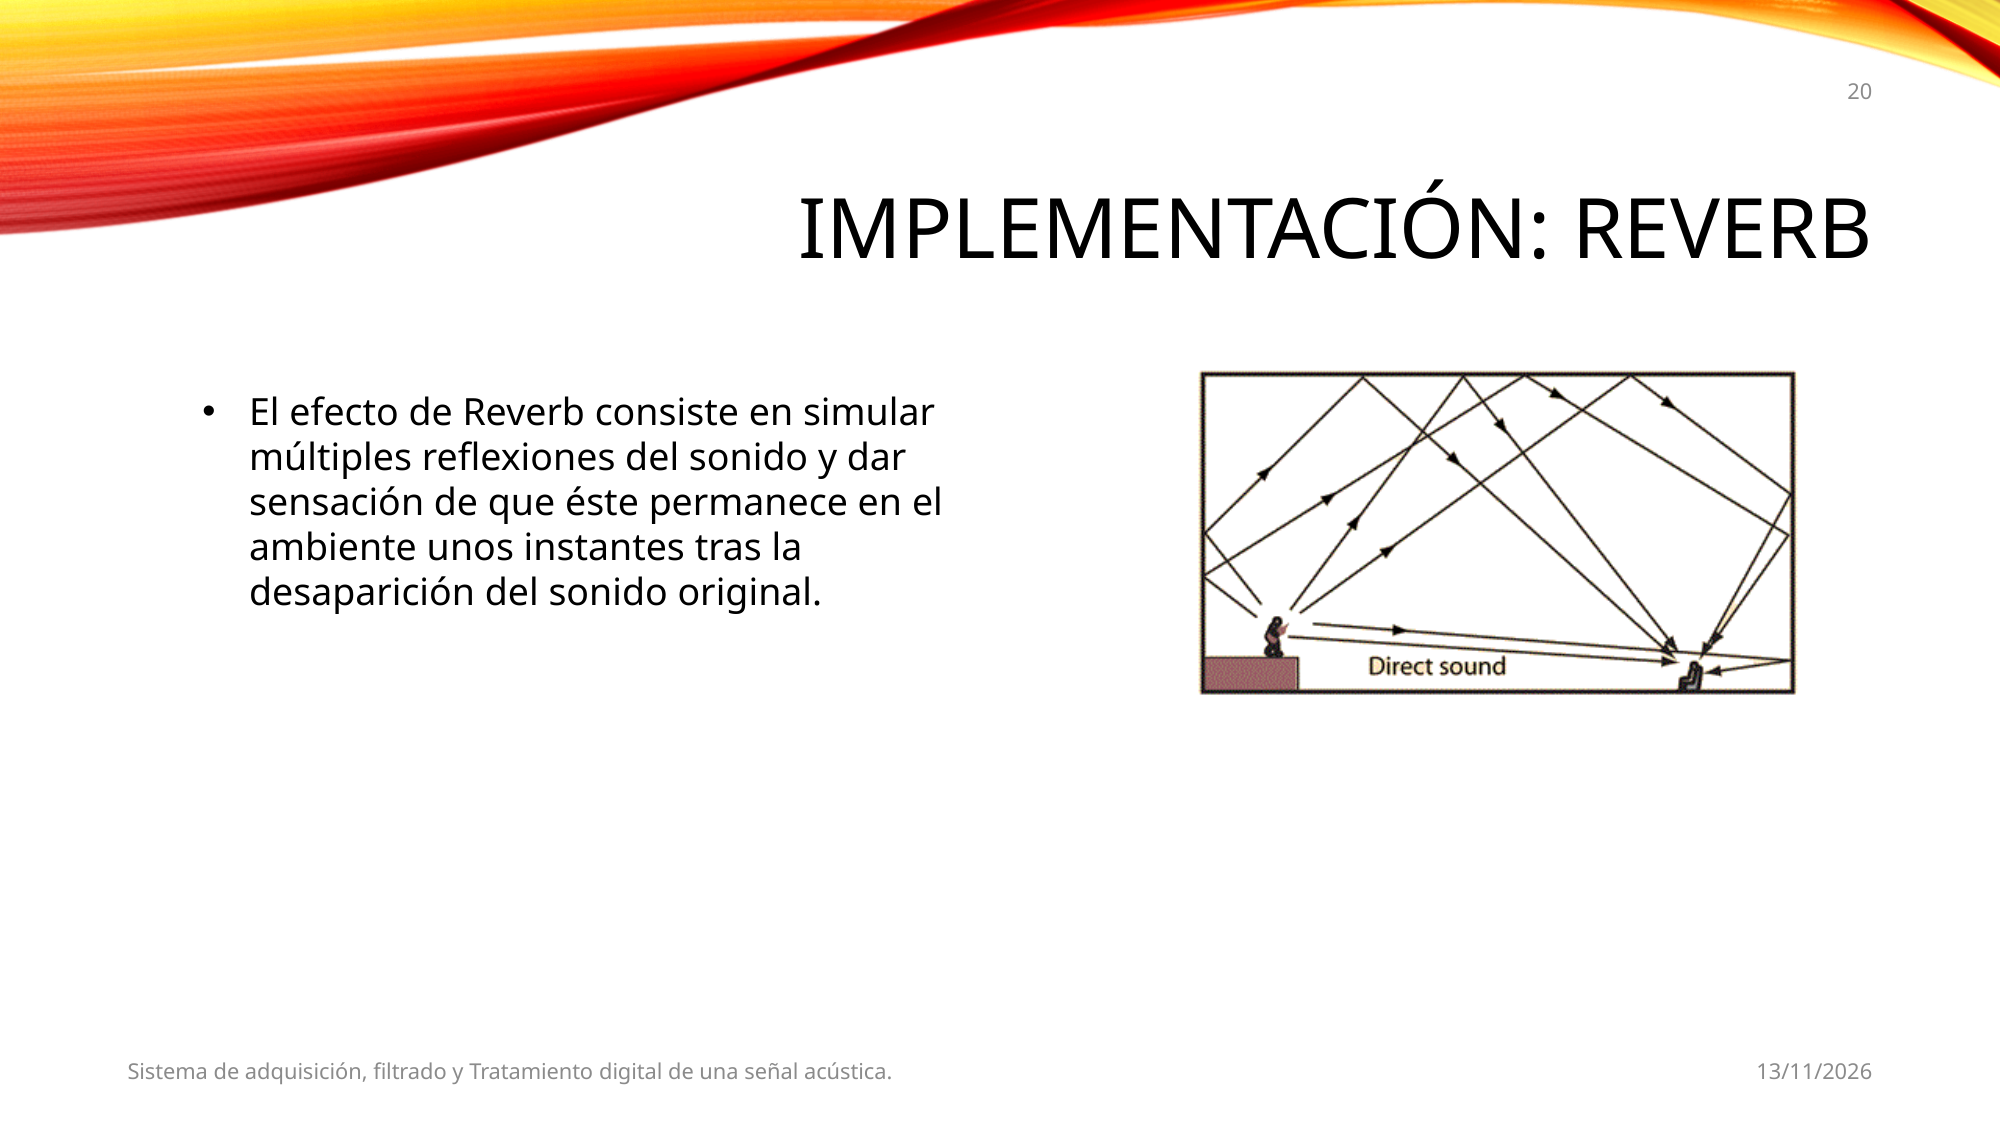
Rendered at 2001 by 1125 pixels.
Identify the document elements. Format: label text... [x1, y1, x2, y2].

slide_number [1410, 1042, 1888, 1103]
title Implementación: Reverb [416, 125, 1888, 338]
text_box El efecto de Reverb consiste en simular múltiples reflexiones del sonido y dar sensación de que éste permanece en el ambiente unos instantes tras la desaparición del sonido original. [112, 380, 1000, 621]
picture [1182, 357, 1810, 713]
picture [0, 0, 2000, 237]
footer Sistema de adquisición, filtrado y Tratamiento digital de una señal acústica. [112, 1042, 1388, 1103]
slide_number 20 [1437, 62, 1888, 123]
